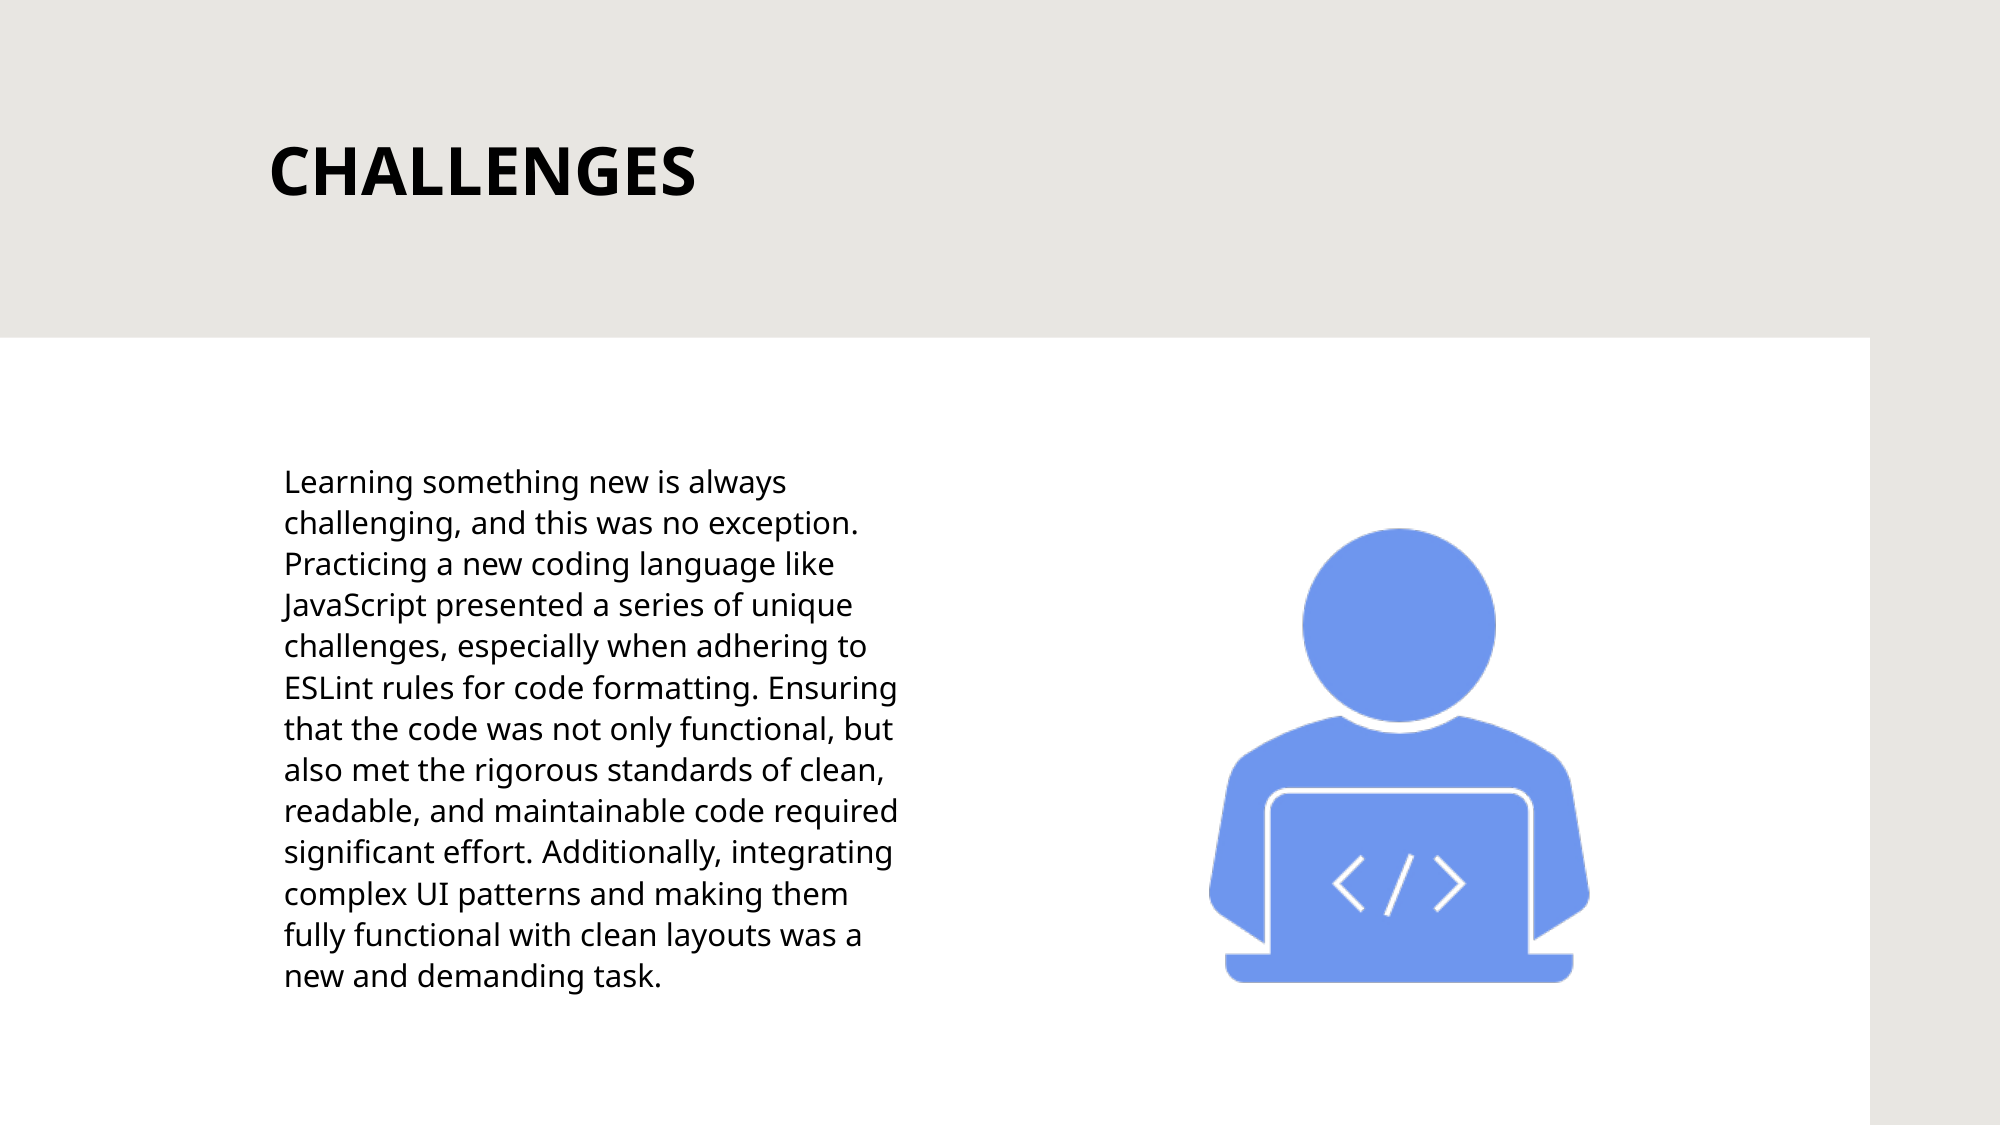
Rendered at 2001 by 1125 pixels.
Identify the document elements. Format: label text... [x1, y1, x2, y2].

picture [1118, 450, 1680, 1012]
text_box [0, 336, 1871, 1125]
text_box [0, 0, 2000, 1125]
title CHALLENGES [253, 75, 1737, 262]
list Learning something new is always challenging, and this was no exception. Practicing a new coding language like JavaScript presented a series of unique challenges, especially when adhering to ESLint rules for code formatting. Ensuring that the code was not only functional, but also met the rigorous standards of clean, readable, and maintainable code required significant effort. Additionally, integrating complex UI patterns and making them fully functional with clean layouts was a new and demanding task. [268, 450, 933, 1012]
